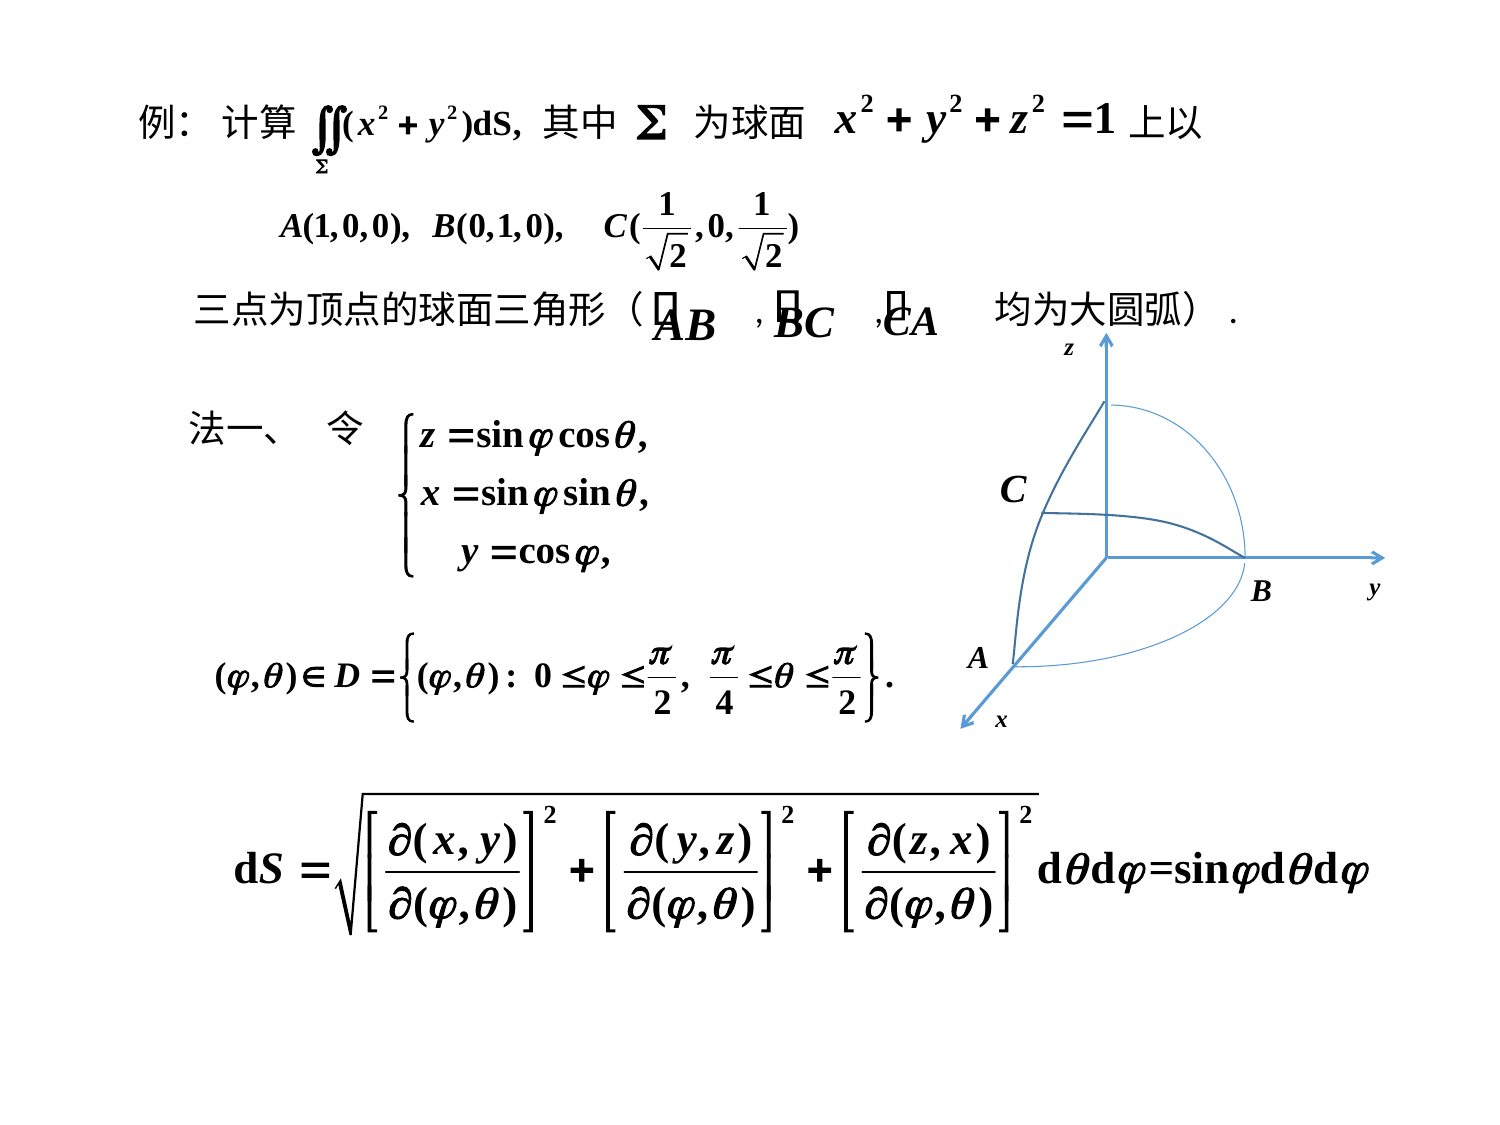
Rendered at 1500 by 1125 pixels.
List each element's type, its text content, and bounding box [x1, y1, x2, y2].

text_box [960, 639, 996, 675]
text_box [1042, 400, 1106, 512]
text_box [227, 782, 1378, 944]
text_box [1059, 338, 1079, 362]
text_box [995, 466, 1039, 513]
text_box [1027, 514, 1064, 557]
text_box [960, 557, 1107, 729]
text_box [1041, 511, 1106, 528]
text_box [643, 282, 725, 349]
text_box 例： 计算 其中 为球面 上以 [123, 91, 301, 152]
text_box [210, 624, 900, 729]
text_box [1110, 529, 1236, 557]
text_box 例： 计算 其中 为球面 上以 [1123, 91, 1395, 152]
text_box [1362, 579, 1386, 607]
text_box 三点为顶点的球面三角形（ , , 均为大圆弧）. [178, 278, 1432, 338]
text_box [301, 91, 528, 179]
text_box [1107, 513, 1246, 557]
text_box [1110, 404, 1246, 556]
text_box [1107, 559, 1246, 659]
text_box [877, 282, 945, 346]
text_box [390, 405, 657, 584]
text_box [1245, 571, 1280, 607]
text_box 例： 计算 其中 为球面 上以 [528, 91, 824, 152]
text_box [630, 96, 677, 148]
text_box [824, 83, 1123, 152]
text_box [989, 710, 1013, 734]
text_box 法一、 令 [173, 397, 529, 458]
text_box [765, 281, 845, 349]
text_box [272, 179, 806, 279]
